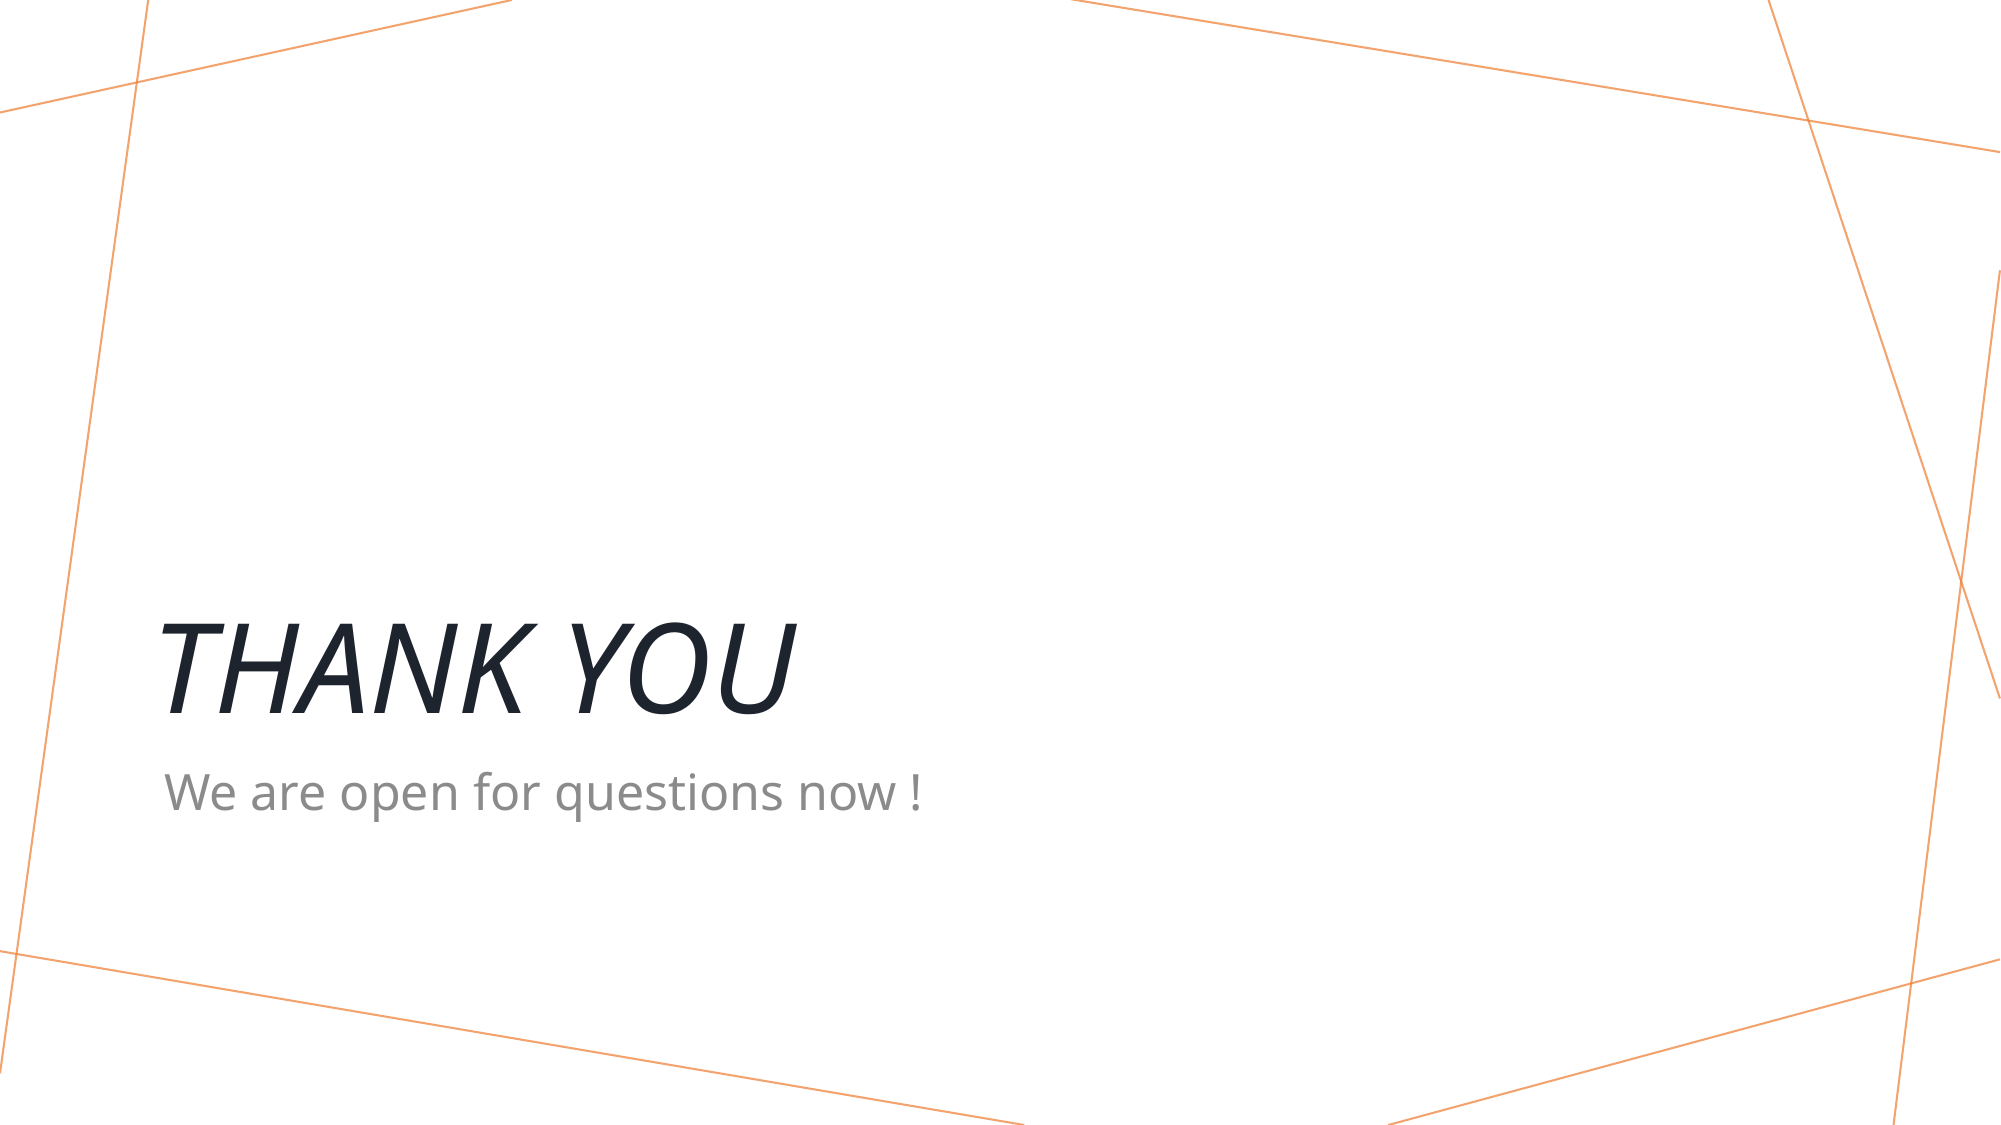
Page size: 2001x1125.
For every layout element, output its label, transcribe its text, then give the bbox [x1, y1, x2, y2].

list We are open for questions now ! [136, 752, 1862, 999]
title Thank you [136, 280, 1862, 749]
